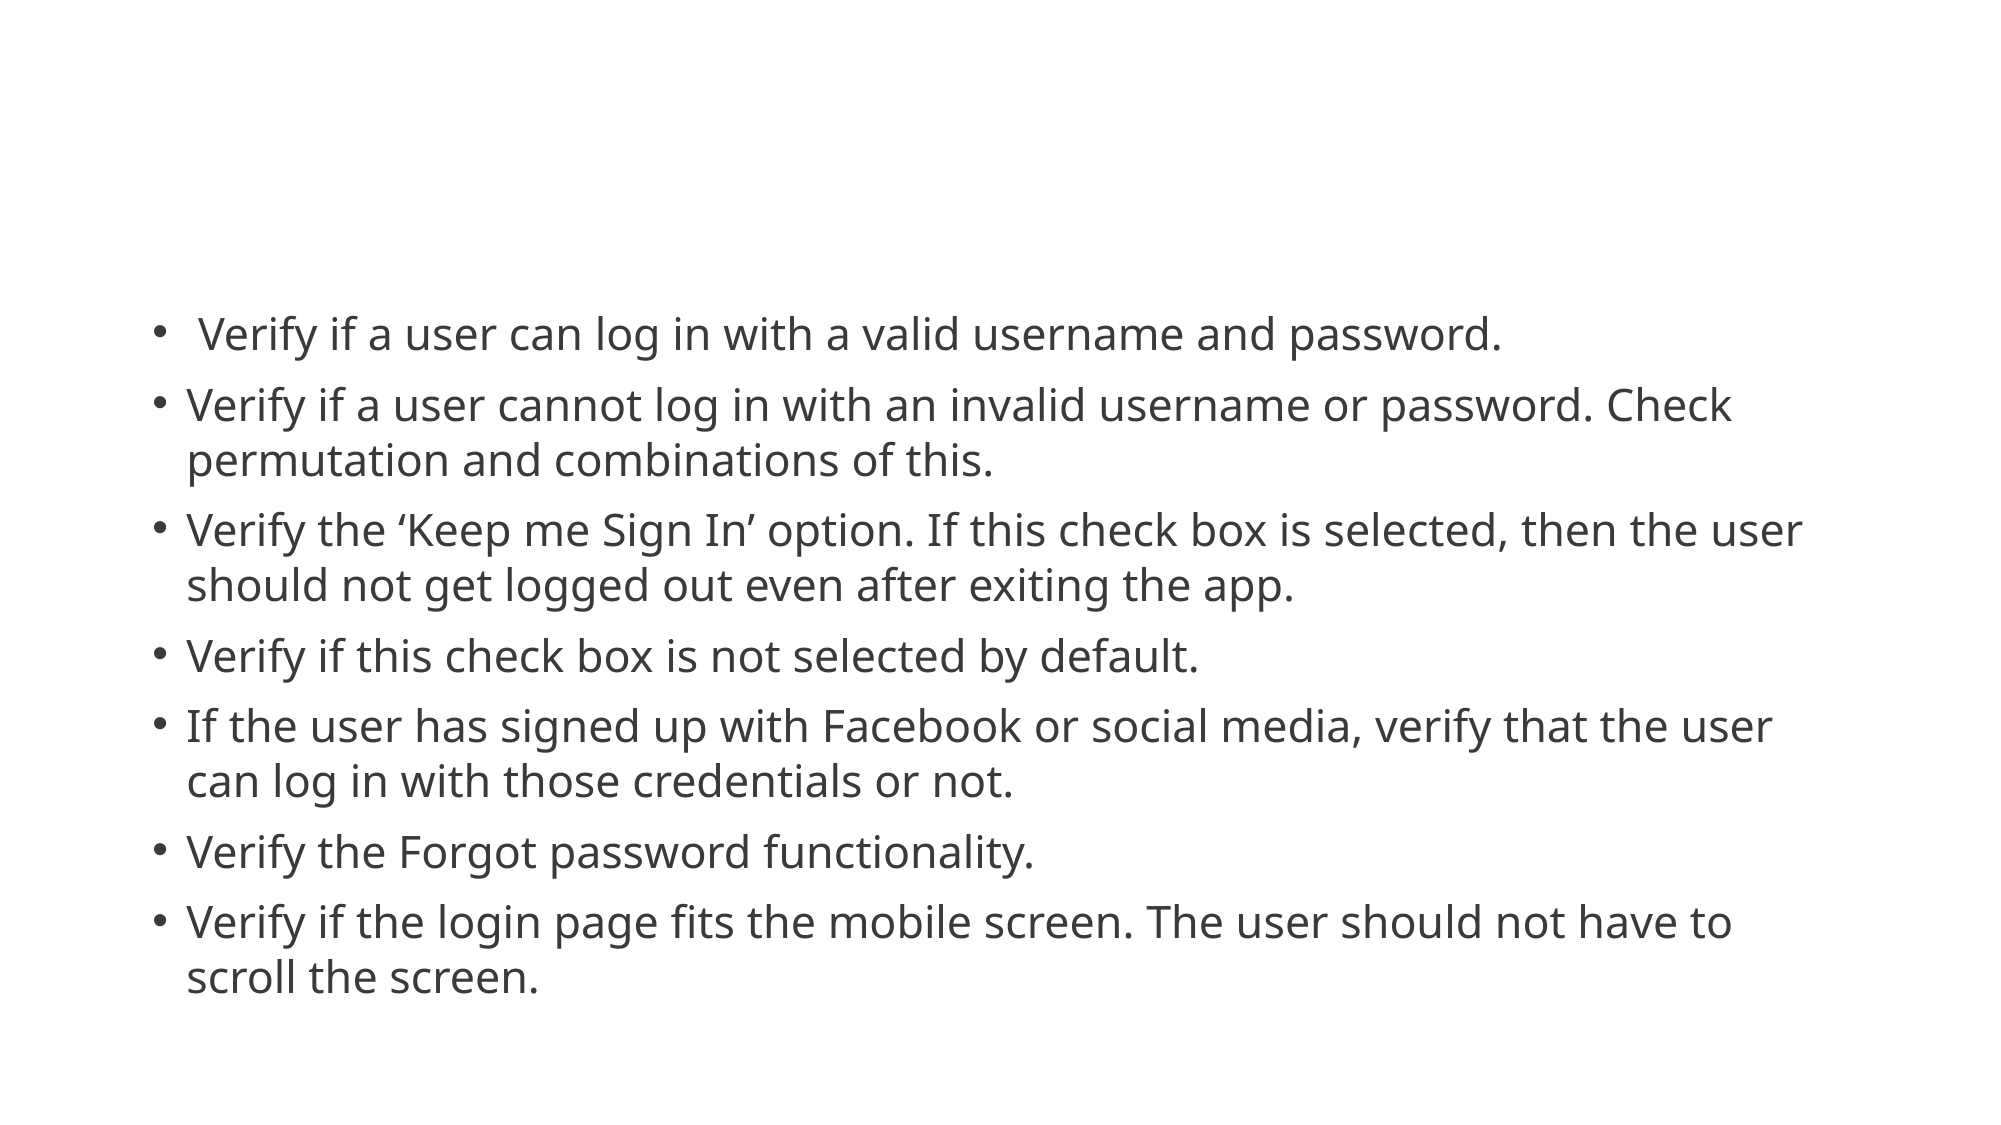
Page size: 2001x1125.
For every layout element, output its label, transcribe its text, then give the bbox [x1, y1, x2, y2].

list Verify if a user can log in with a valid username and password. Verify if a user cannot log in with an invalid username or password. Check permutation and combinations of this. Verify the ‘Keep me Sign In’ option. If this check box is selected, then the user should not get logged out even after exiting the app. Verify if this check box is not selected by default. If the user has signed up with Facebook or social media, verify that the user can log in with those credentials or not. Verify the Forgot password functionality. Verify if the login page fits the mobile screen. The user should not have to scroll the screen. [137, 299, 1863, 1014]
